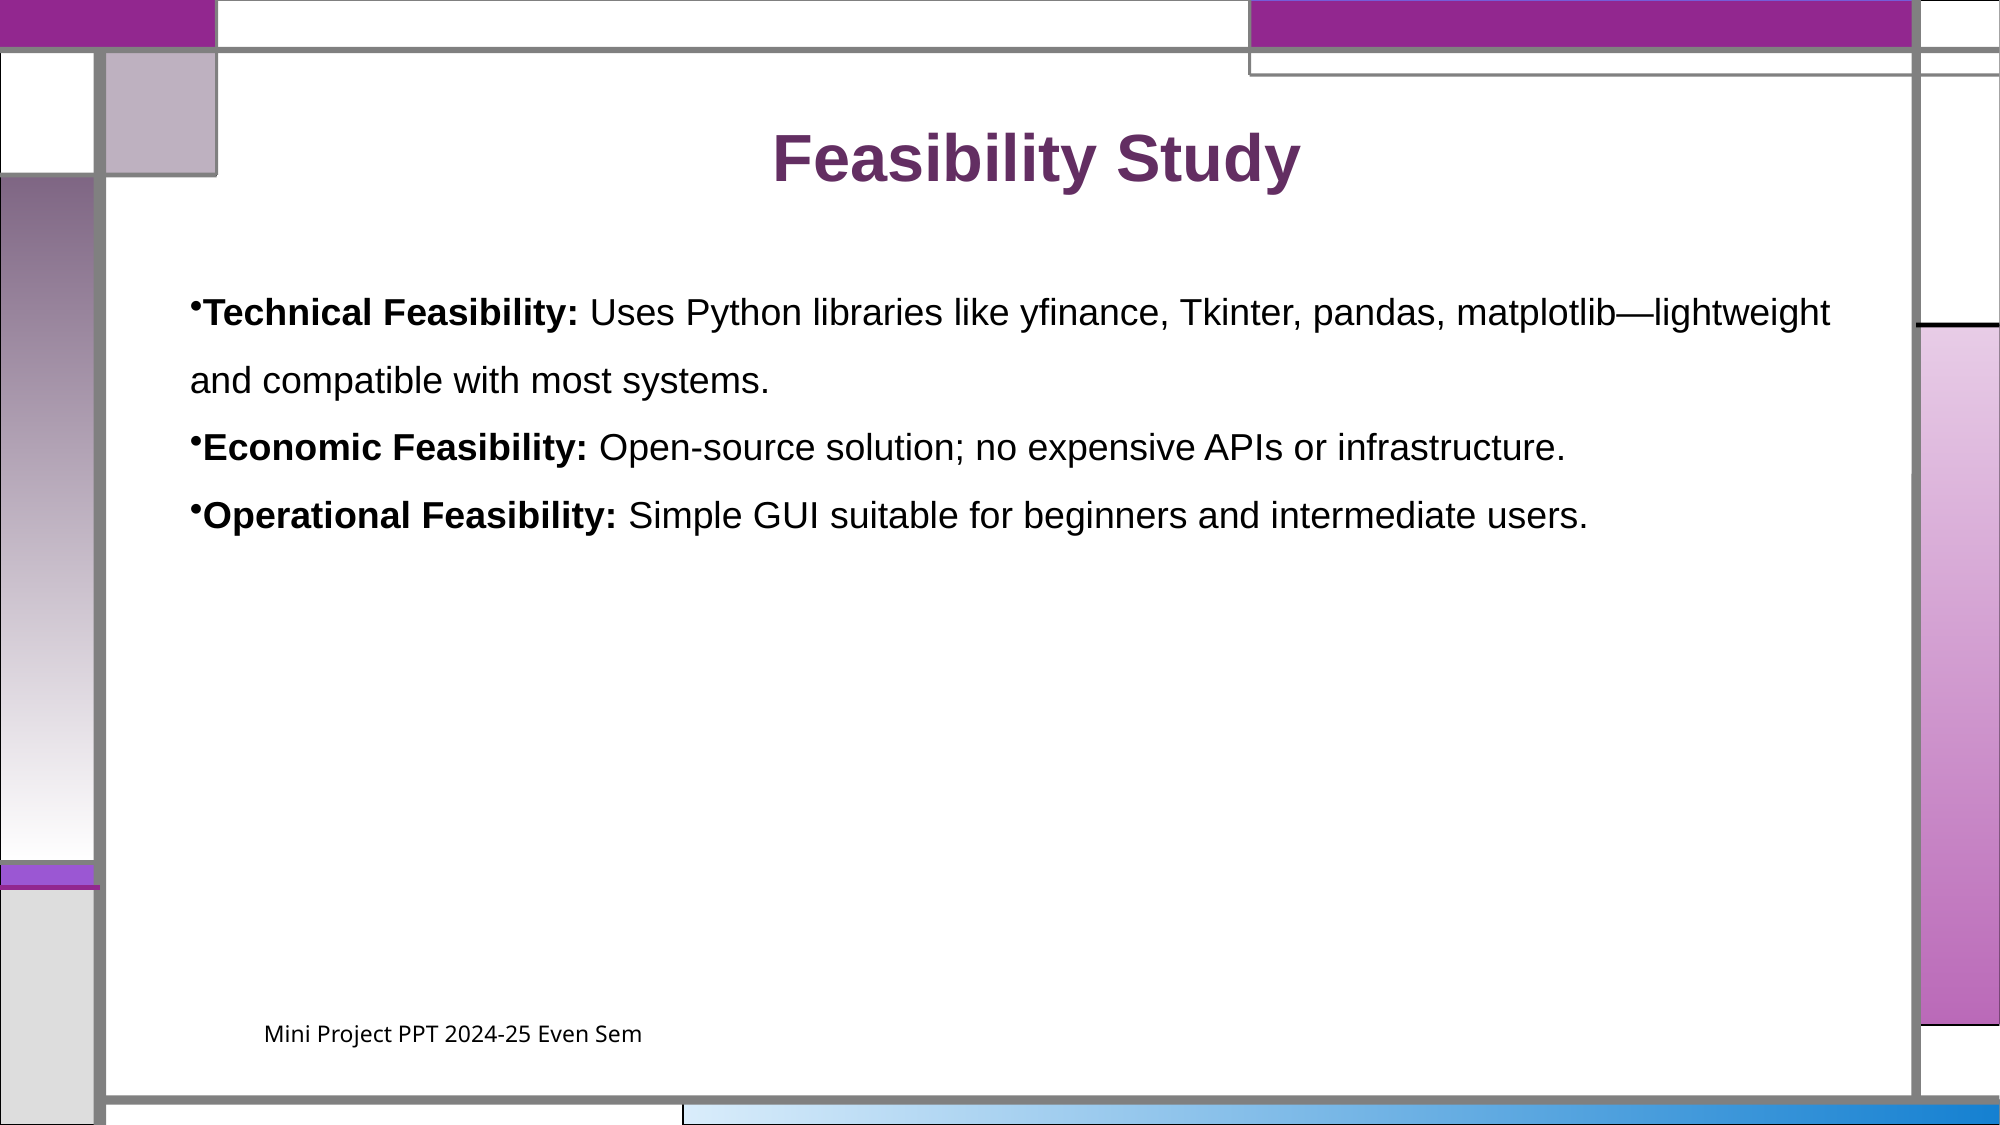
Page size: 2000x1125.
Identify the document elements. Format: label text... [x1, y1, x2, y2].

list Technical Feasibility: Uses Python libraries like yfinance, Tkinter, pandas, matplotlib—lightweight and compatible with most systems. Economic Feasibility: Open-source solution; no expensive APIs or infrastructure. Operational Feasibility: Simple GUI suitable for beginners and intermediate users. [174, 74, 1869, 728]
footer Mini Project PPT 2024-25 Even Sem [249, 1012, 1375, 1058]
